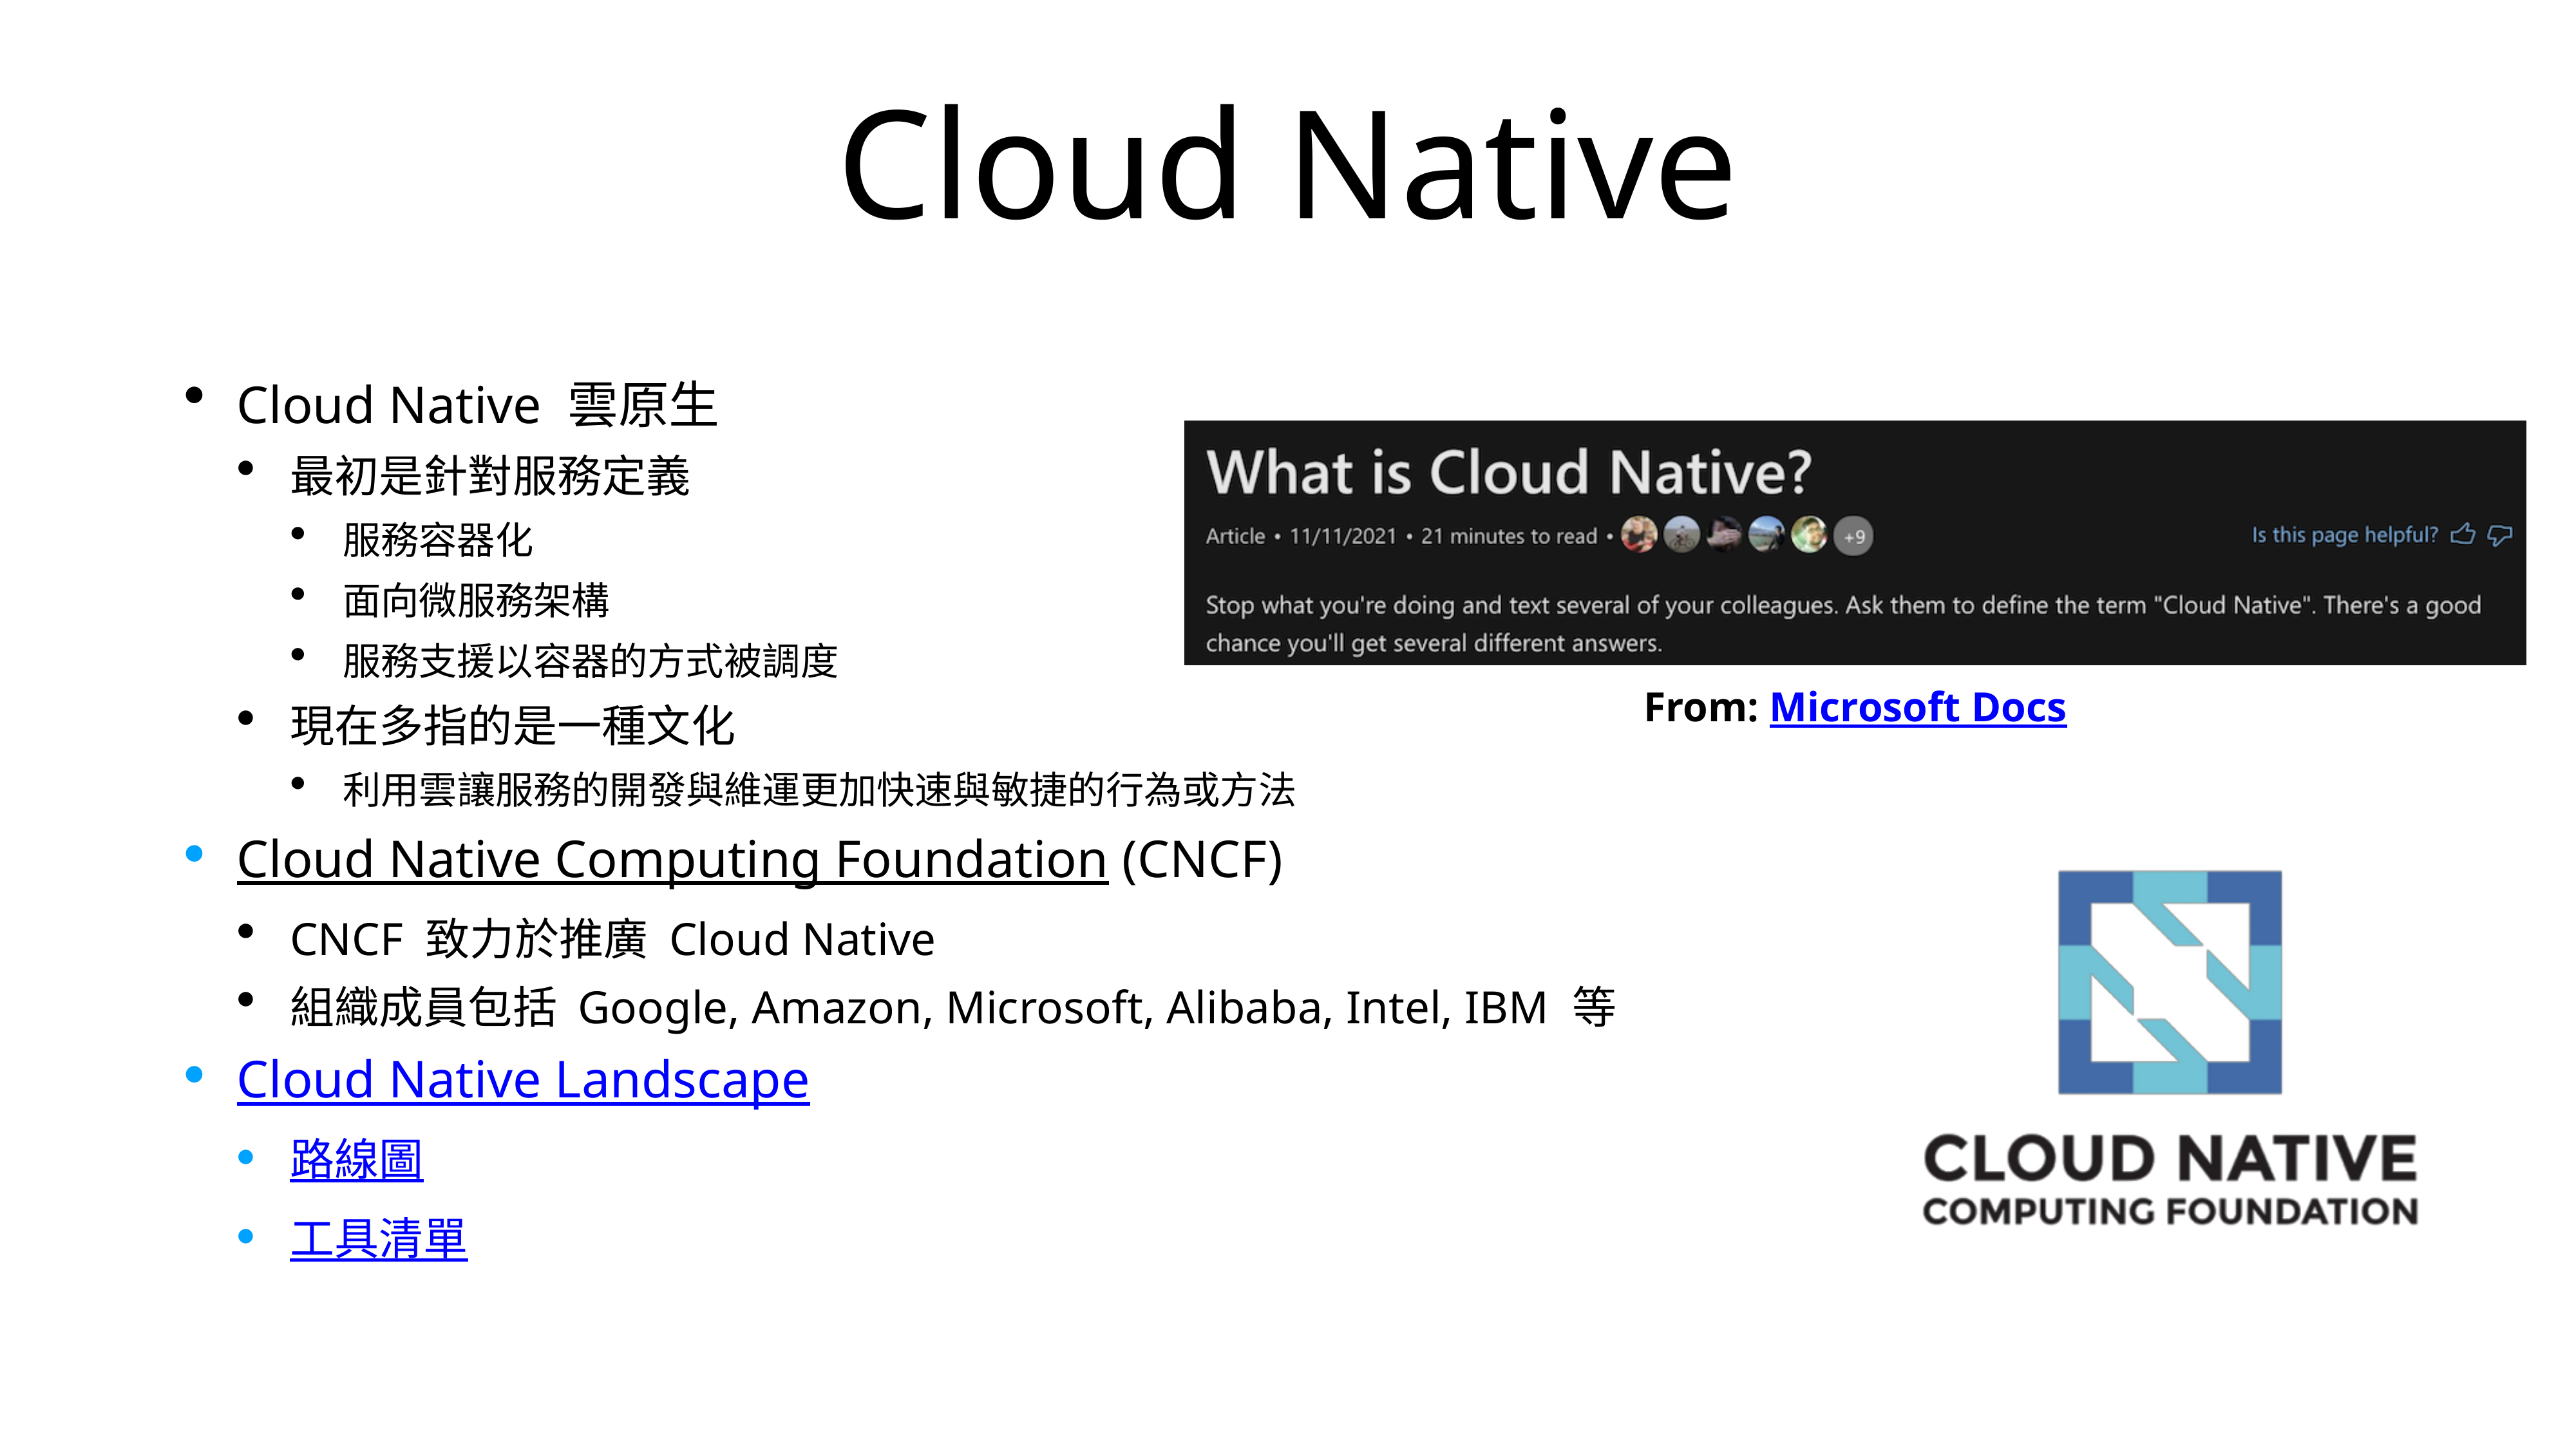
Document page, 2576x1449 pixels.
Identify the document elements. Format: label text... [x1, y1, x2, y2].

list Cloud Native 雲原生 最初是針對服務定義 服務容器化 面向微服務架構 服務支援以容器的方式被調度 現在多指的是一種文化 利用雲讓服務的開發與維運更加快速與敏捷的行為或方法 Cloud Native Computing Foundation (CNCF) CNCF 致力於推廣 Cloud Native 組織成員包括 Google, Amazon, Microsoft, Alibaba, Intel, IBM 等 Cloud Native Landscape 路線圖 工具清單 [178, 332, 2398, 1316]
picture [1835, 806, 2506, 1293]
picture [1184, 420, 2526, 665]
title Cloud Native [178, 37, 2398, 279]
text_box From: Microsoft Docs [1638, 676, 2073, 742]
